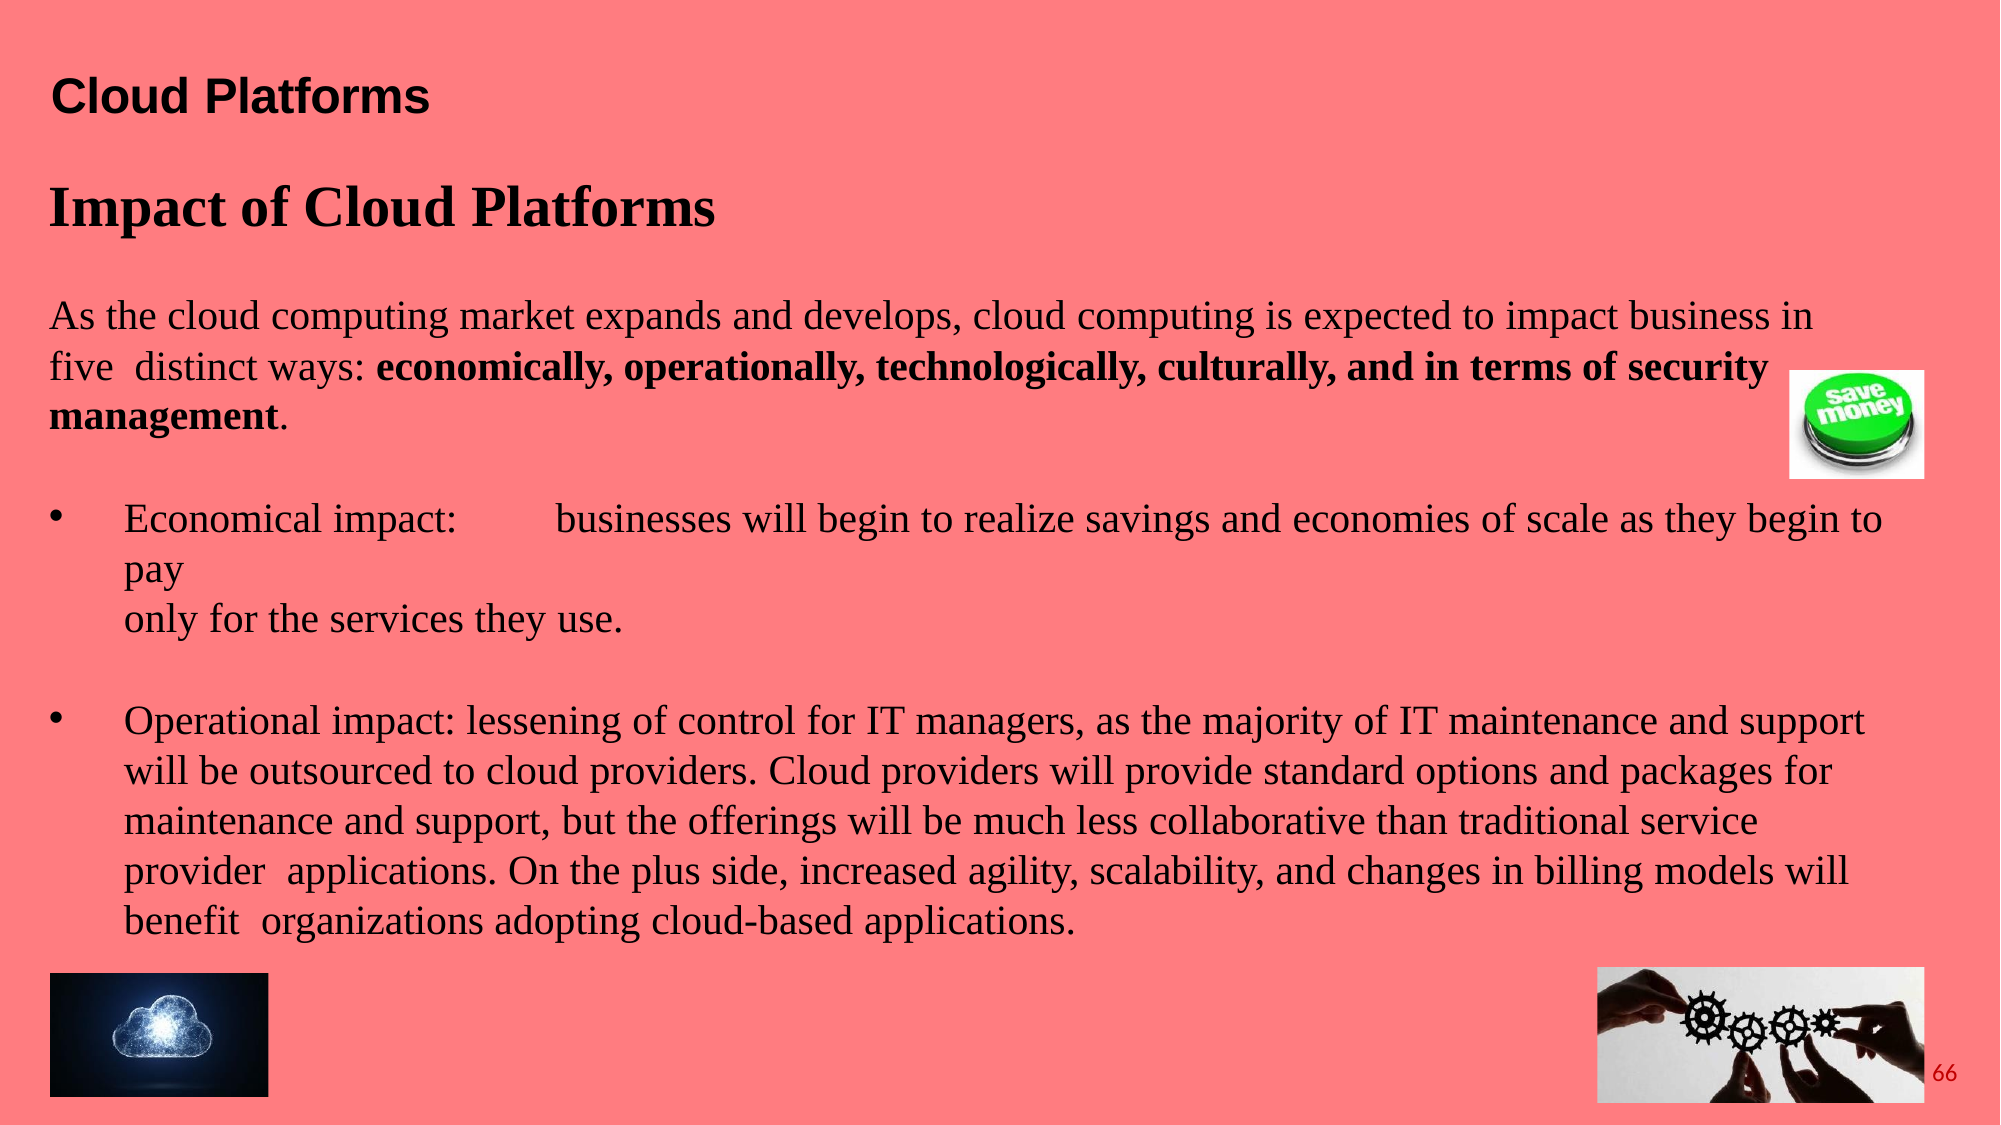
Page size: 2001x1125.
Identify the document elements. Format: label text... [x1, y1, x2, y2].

text_box [1789, 370, 1925, 479]
text_box [1597, 967, 1925, 1103]
slide_number 66 [1925, 1045, 1964, 1125]
text_box [50, 973, 269, 1097]
title Cloud Platforms [48, 61, 433, 251]
text_box Impact of Cloud Platforms As the cloud computing market expands and develops, cloud computing is expected to impact business in five distinct ways: economically, operationally, technologically, culturally, and in terms of security management. Economical impact: businesses will begin to realize savings and economies of scale as they begin to pay only for the services they use. Operational impact: lessening of control for IT managers, as the majority of IT maintenance and support will be outsourced to cloud providers. Cloud providers will provide standard options and packages for maintenance and support, but the offerings will be much less collaborative than traditional service provider applications. On the plus side, increased agility, scalability, and changes in billing models will benefit organizations adopting cloud-based applications. [46, 165, 1908, 943]
